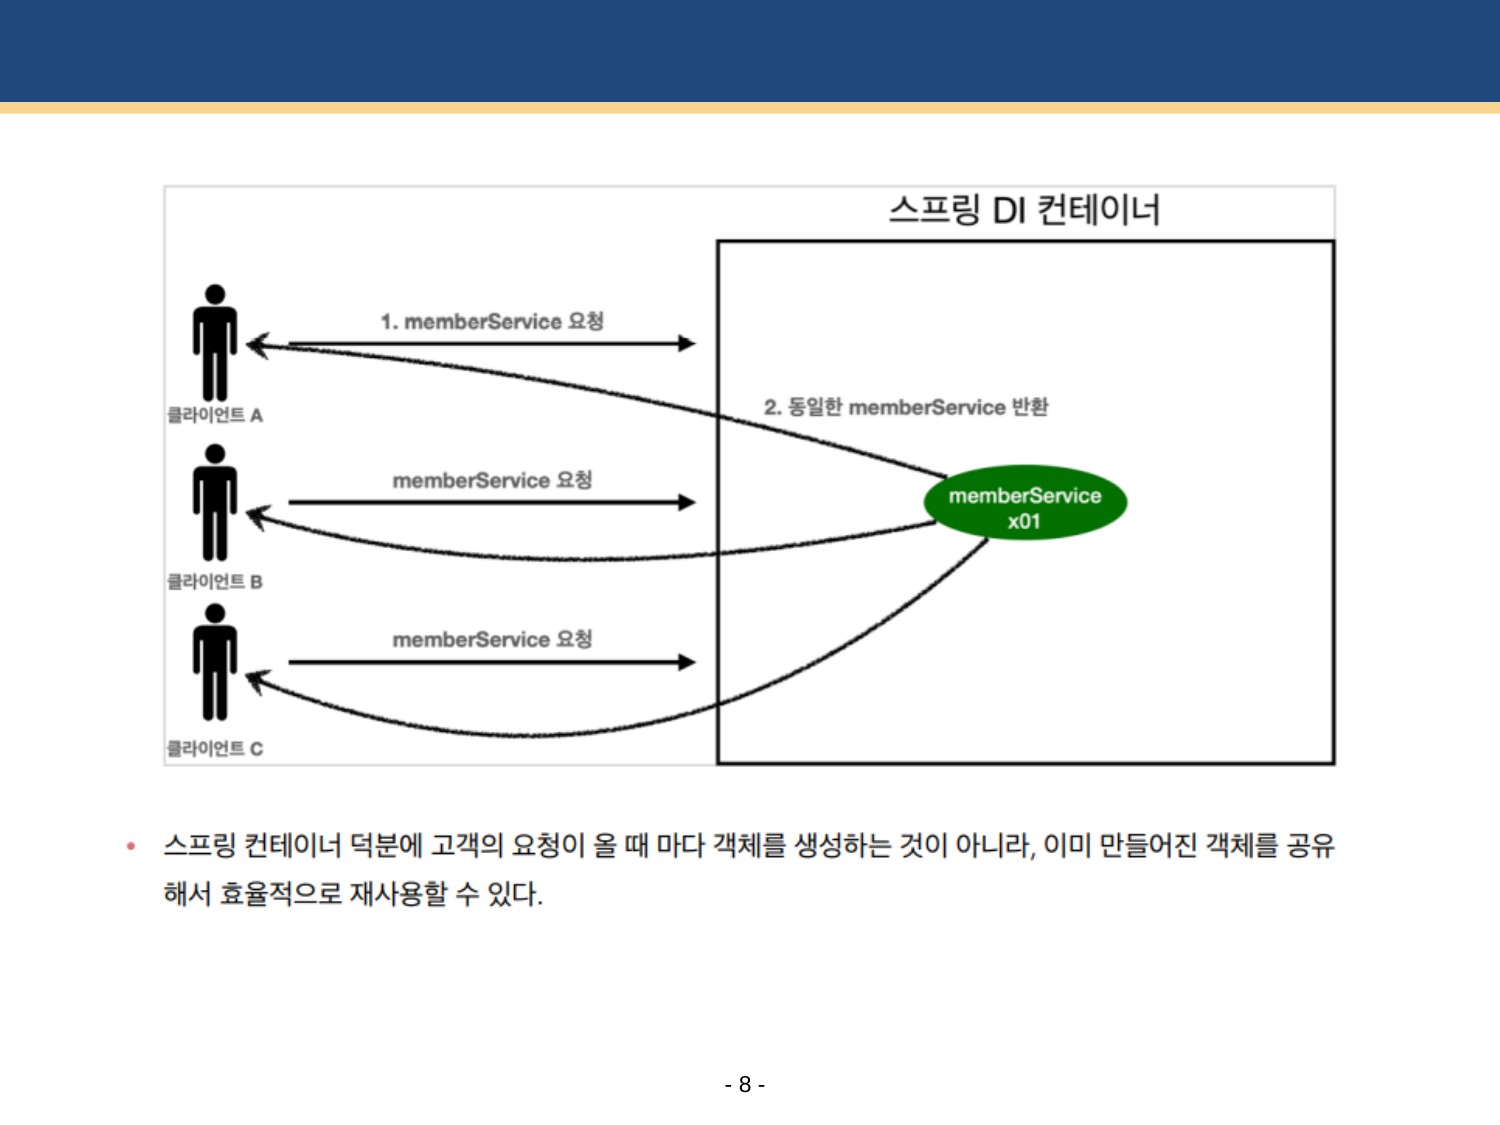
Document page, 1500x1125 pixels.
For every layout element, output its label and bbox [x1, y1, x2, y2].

picture [0, 163, 1500, 962]
